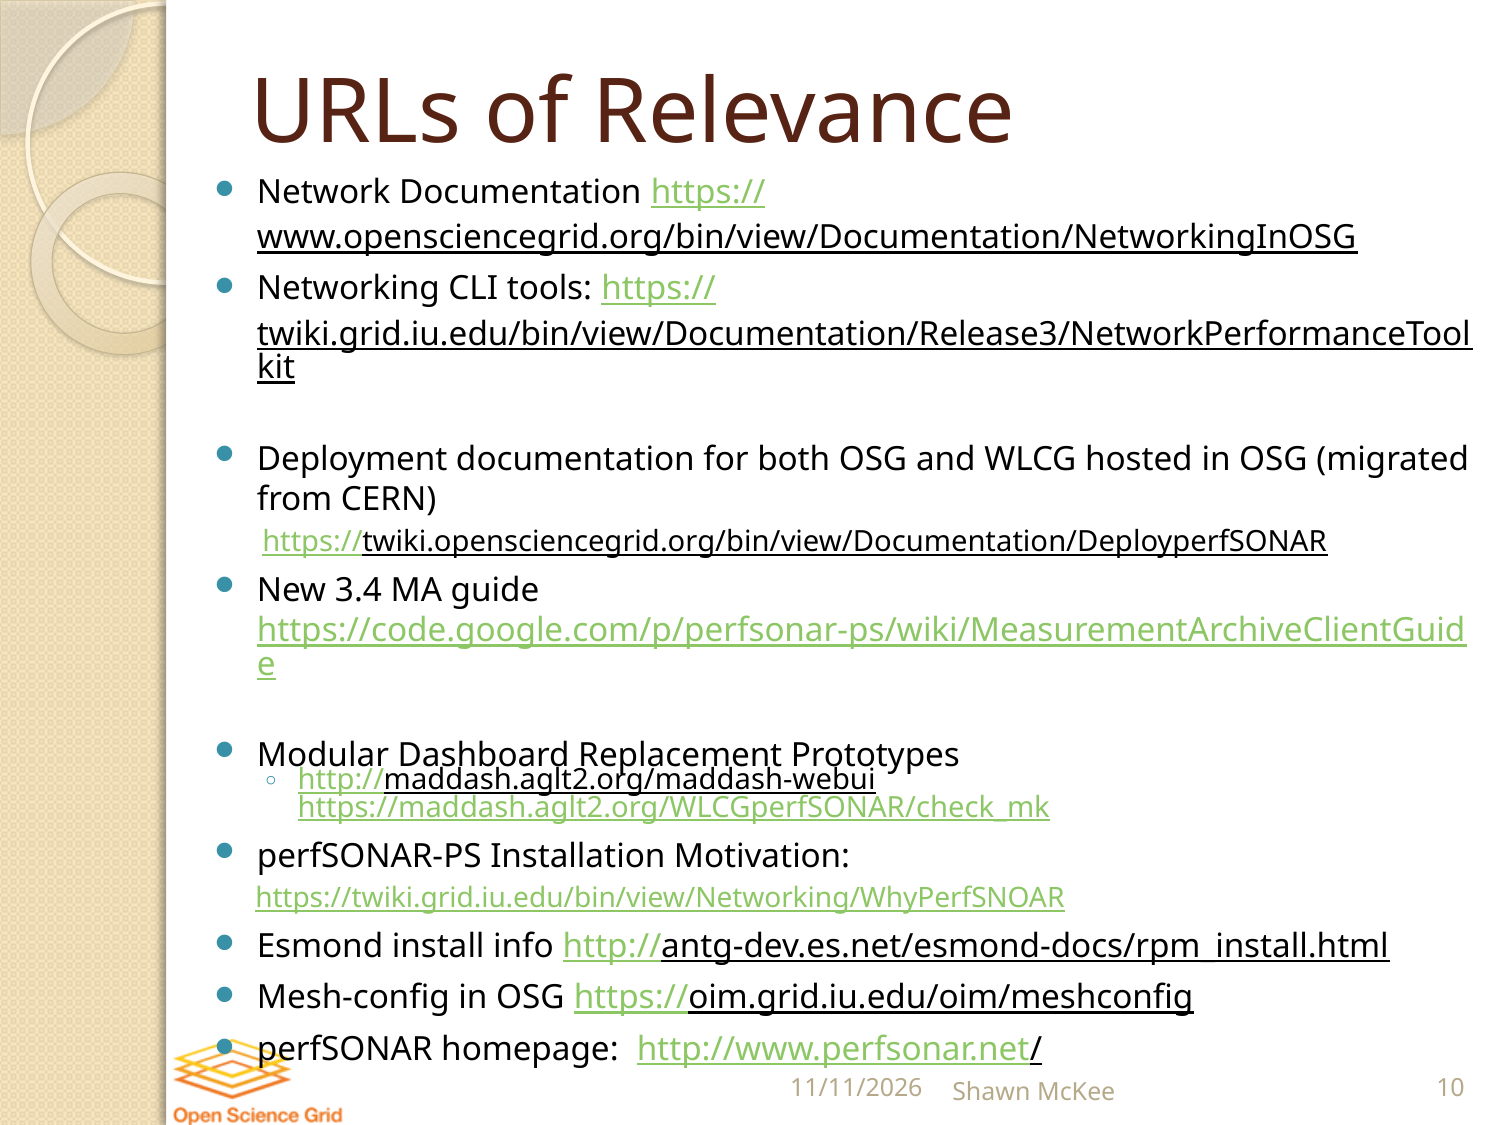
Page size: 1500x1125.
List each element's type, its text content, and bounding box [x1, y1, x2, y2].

picture [150, 1039, 385, 1125]
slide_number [587, 1034, 937, 1113]
slide_number 10 [1413, 1034, 1488, 1113]
title URLs of Relevance [235, 12, 1466, 162]
footer Shawn McKee [937, 1034, 1413, 1113]
list Network Documentation https://www.opensciencegrid.org/bin/view/Documentation/NetworkingInOSG Networking CLI tools: https://twiki.grid.iu.edu/bin/view/Documentation/Release3/NetworkPerformanceToolkit Deployment documentation for both OSG and WLCG hosted in OSG (migrated from CERN) https://twiki.opensciencegrid.org/bin/view/Documentation/DeployperfSONAR New 3.4 MA guide https://code.google.com/p/perfsonar-ps/wiki/MeasurementArchiveClientGuide Modular Dashboard Replacement Prototypes http://maddash.aglt2.org/maddash-webui https://maddash.aglt2.org/WLCGperfSONAR/check_mk perfSONAR-PS Installation Motivation: https://twiki.grid.iu.edu/bin/view/Networking/WhyPerfSNOAR Esmond install info http://antg-dev.es.net/esmond-docs/rpm_install.html Mesh-config in OSG https://oim.grid.iu.edu/oim/meshconfig perfSONAR homepage: http://www.perfsonar.net/ [187, 162, 1500, 1025]
